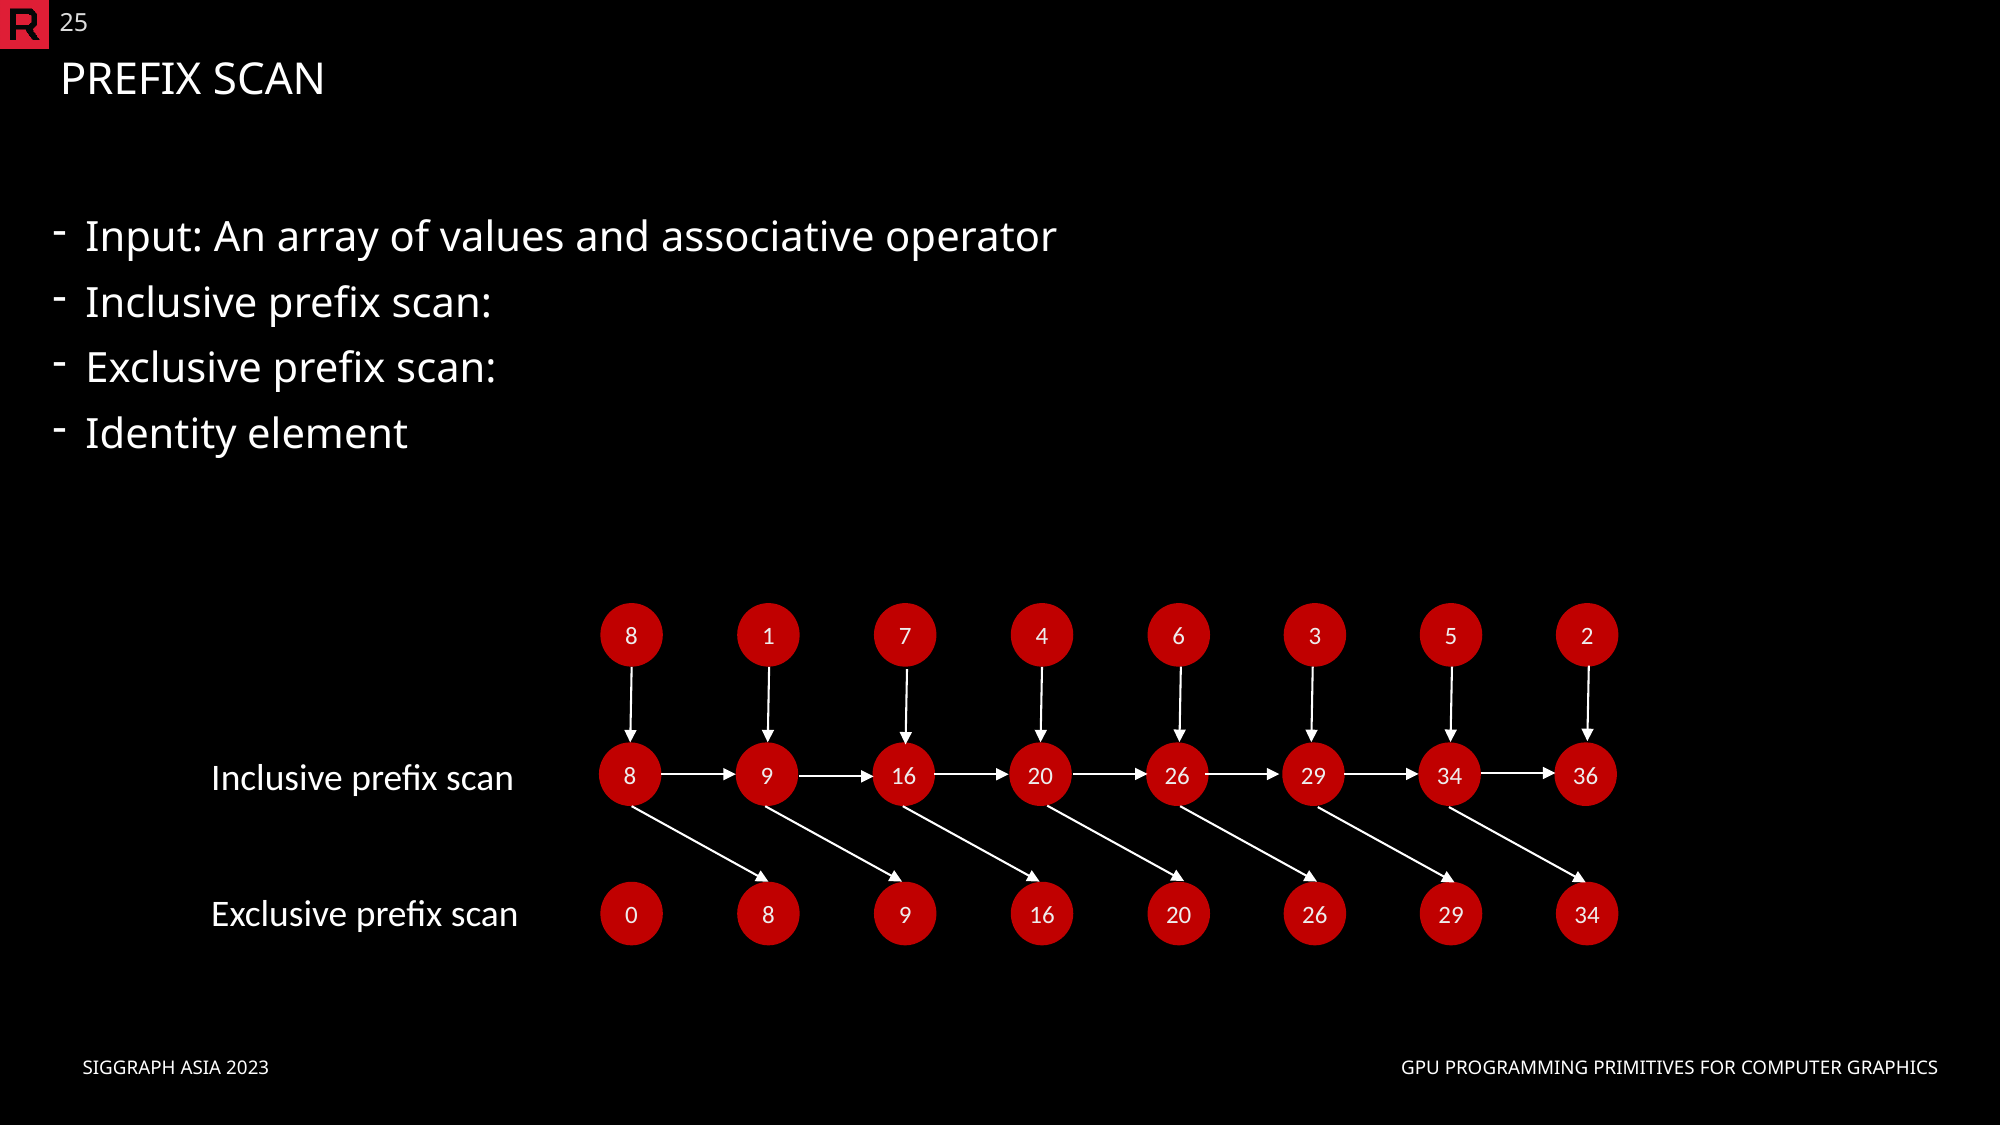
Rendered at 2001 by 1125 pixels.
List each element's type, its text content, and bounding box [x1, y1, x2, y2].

text_box Exclusive prefix scan [203, 881, 537, 942]
text_box 9 [735, 742, 799, 805]
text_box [1179, 805, 1318, 882]
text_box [902, 805, 1040, 882]
text_box 7 [873, 603, 937, 667]
text_box 1 [737, 603, 800, 667]
text_box 20 [1009, 742, 1072, 806]
text_box 6 [1147, 603, 1211, 667]
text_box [1448, 806, 1587, 883]
text_box 34 [1555, 881, 1619, 946]
text_box 20 [1147, 882, 1211, 946]
text_box Inclusive prefix scan [203, 745, 537, 806]
text_box 5 [1419, 603, 1483, 667]
text_box 16 [1010, 881, 1074, 946]
text_box 8 [737, 882, 800, 946]
text_box 26 [1146, 742, 1209, 805]
text_box 29 [1419, 883, 1483, 946]
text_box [1047, 805, 1179, 882]
text_box 8 [598, 742, 662, 806]
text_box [631, 805, 764, 882]
text_box 36 [1554, 742, 1617, 806]
picture [0, 0, 49, 49]
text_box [764, 805, 902, 882]
text_box 8 [600, 603, 663, 667]
text_box 3 [1283, 603, 1347, 667]
text_box 26 [1283, 882, 1347, 946]
text_box 16 [872, 742, 935, 805]
text_box 9 [873, 882, 937, 946]
text_box 2 [1555, 603, 1619, 667]
text_box 0 [600, 881, 663, 946]
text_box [1317, 806, 1448, 883]
slide_number 25 [57, 7, 89, 39]
title Prefix Scan [51, 48, 1958, 113]
text_box 34 [1418, 742, 1481, 806]
text_box 29 [1282, 742, 1345, 806]
text_box 4 [1010, 603, 1074, 667]
